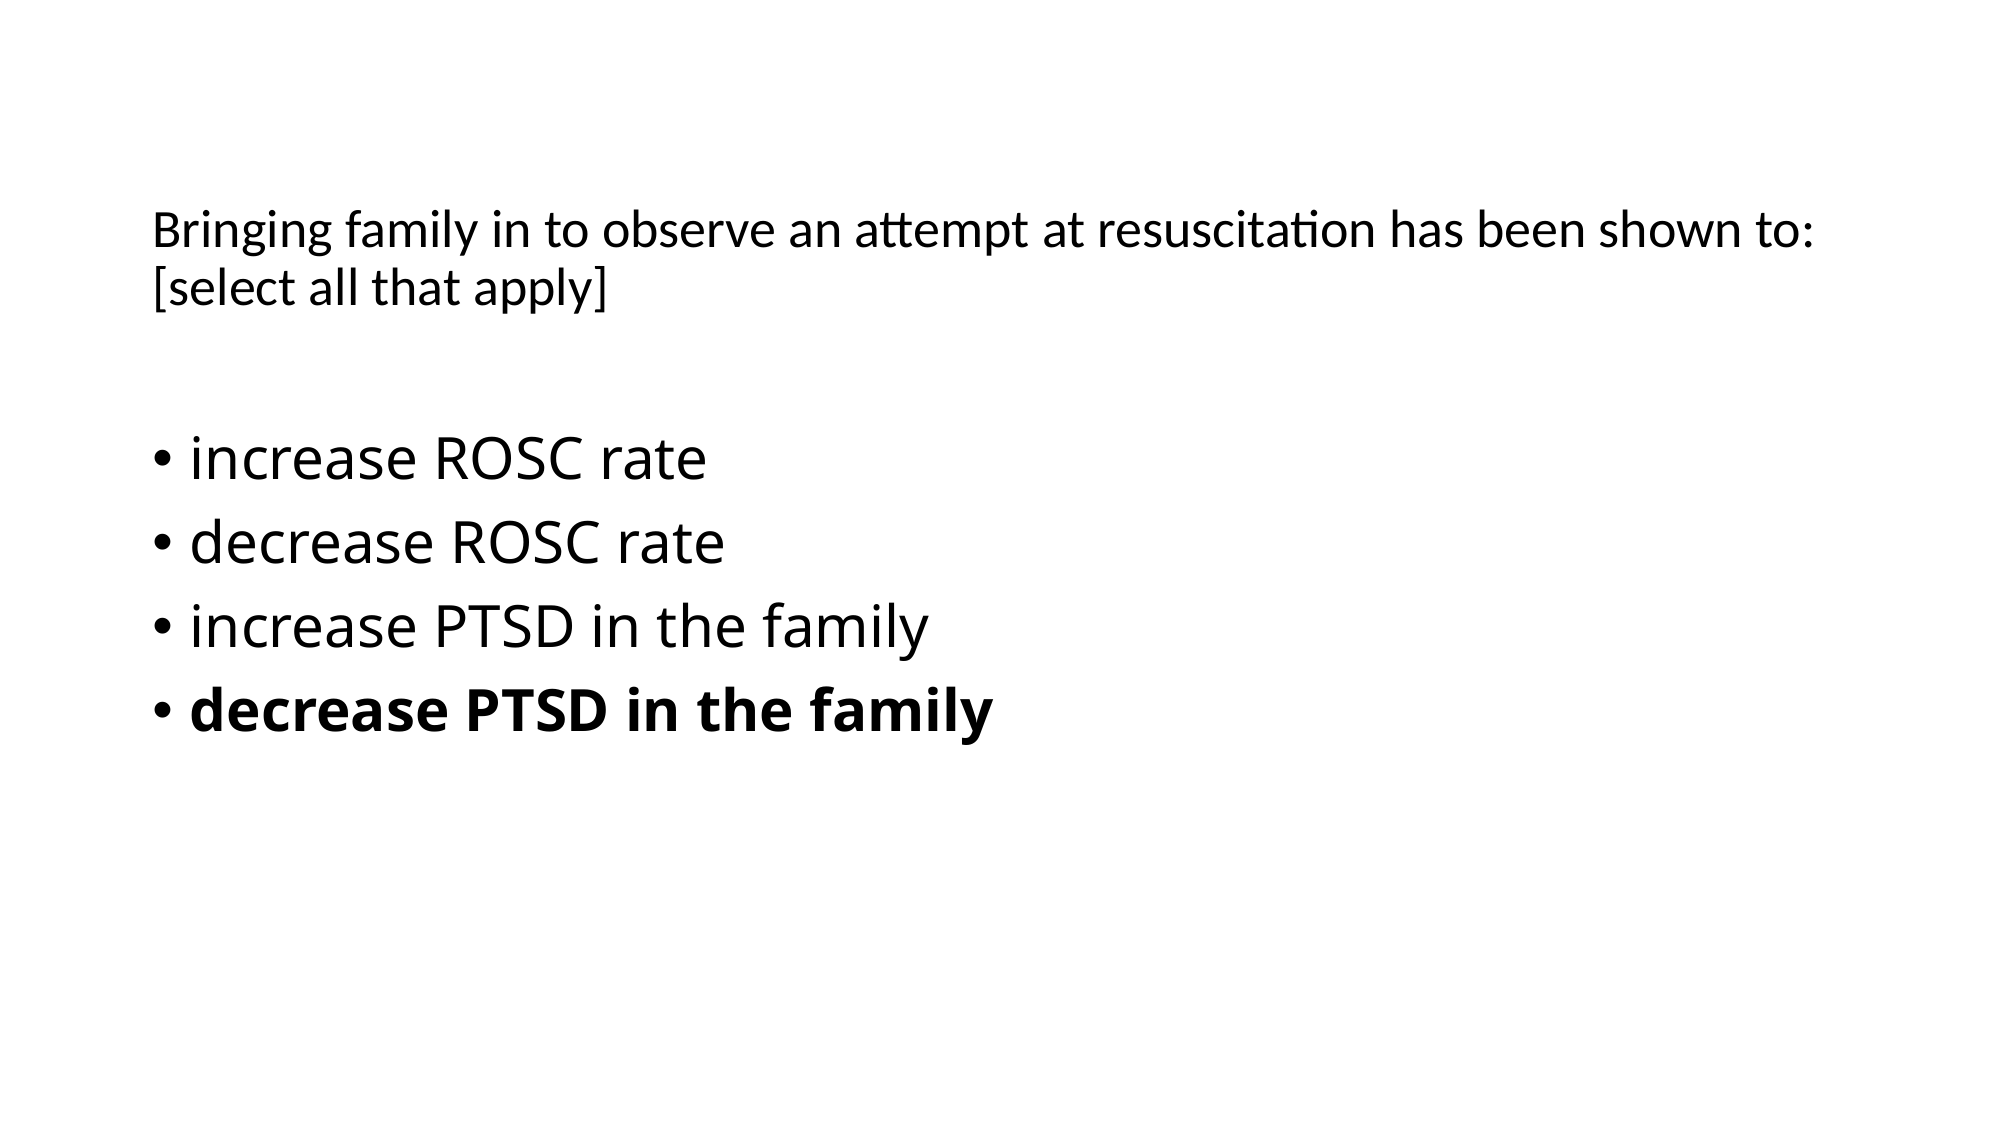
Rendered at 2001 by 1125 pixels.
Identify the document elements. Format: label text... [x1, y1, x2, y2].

title Bringing family in to observe an attempt at resuscitation has been shown to: [select all that apply] [137, 182, 1863, 400]
list increase ROSC rate decrease ROSC rate increase PTSD in the family decrease PTSD in the family [137, 422, 1863, 1125]
